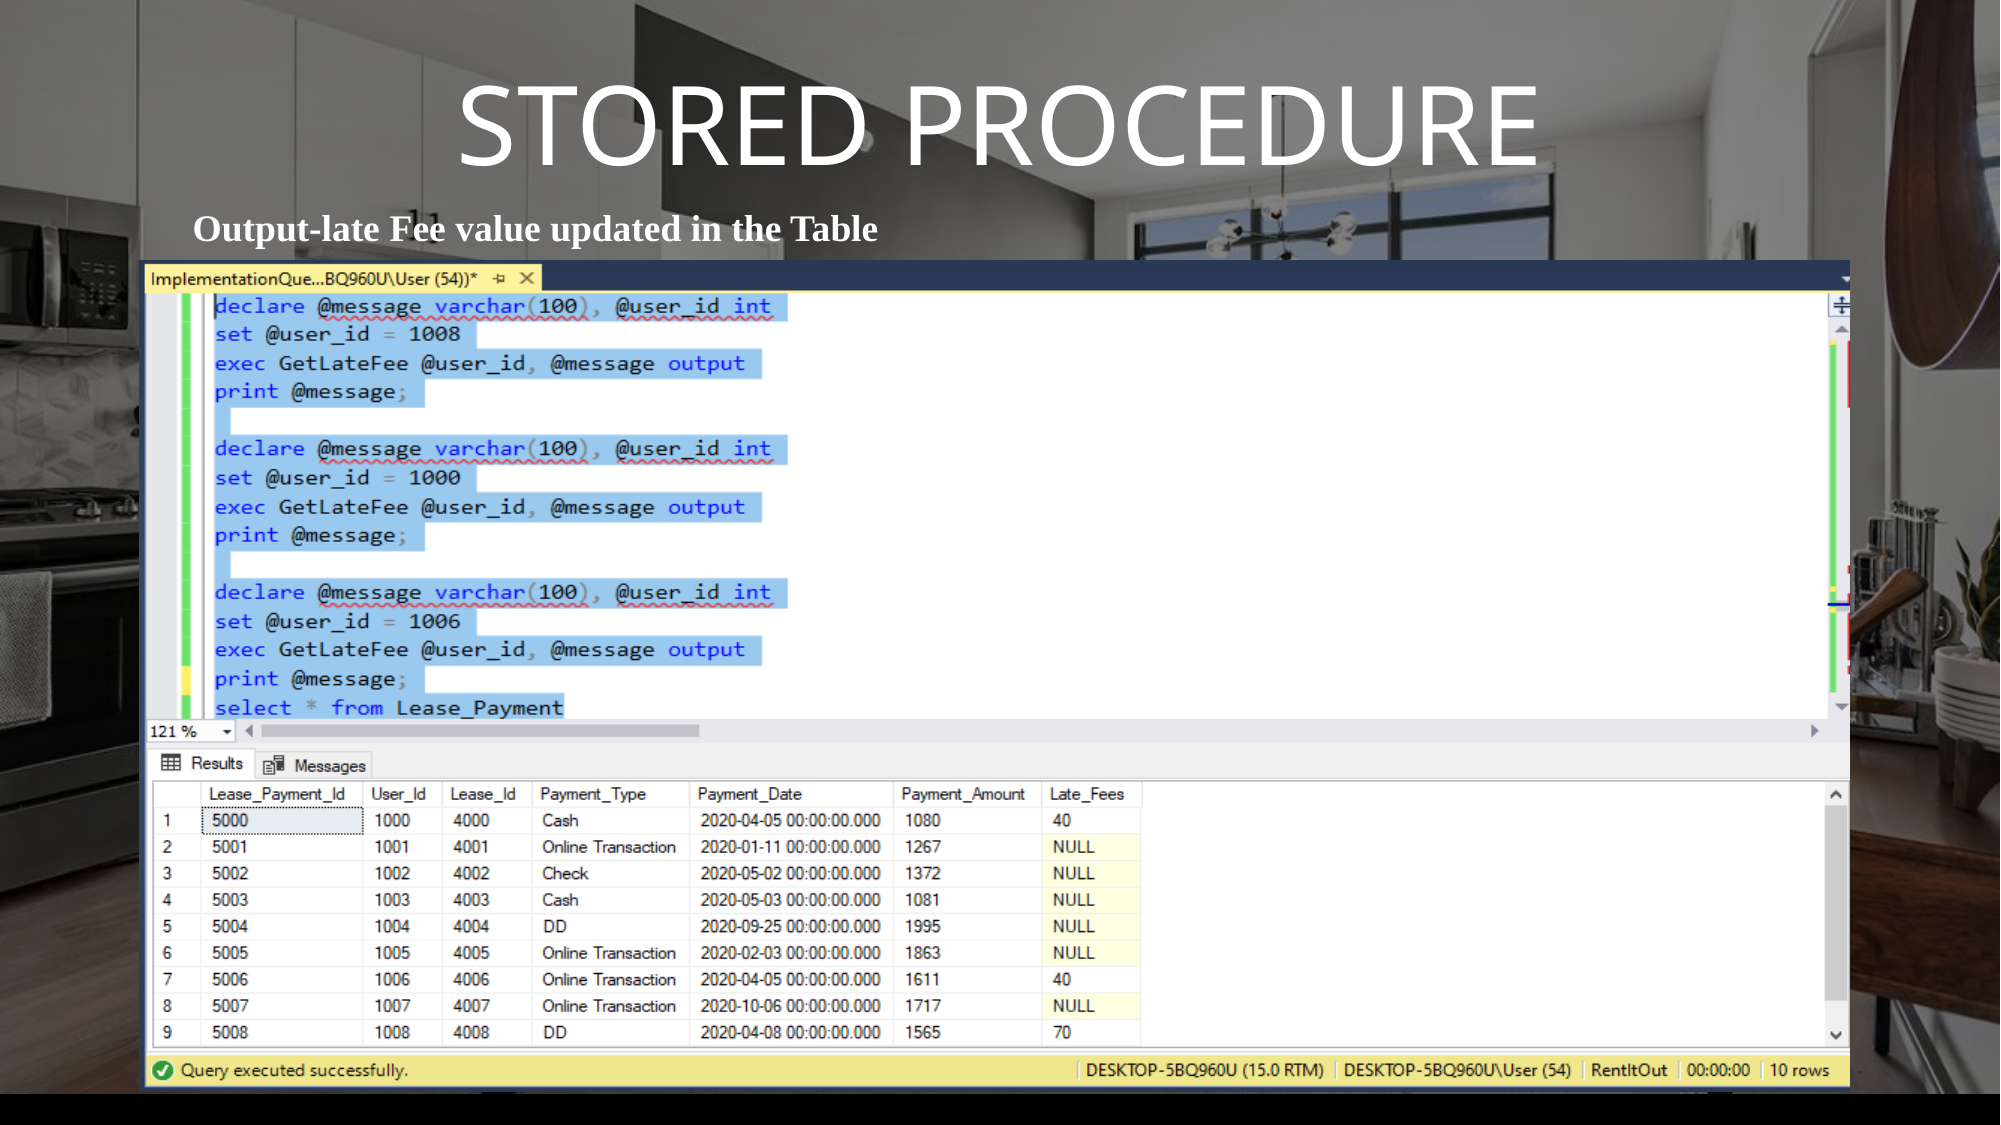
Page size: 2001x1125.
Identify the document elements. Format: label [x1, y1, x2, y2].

text_box [0, 1094, 2000, 1125]
list [0, 0, 2000, 1094]
picture [138, 260, 1850, 1092]
